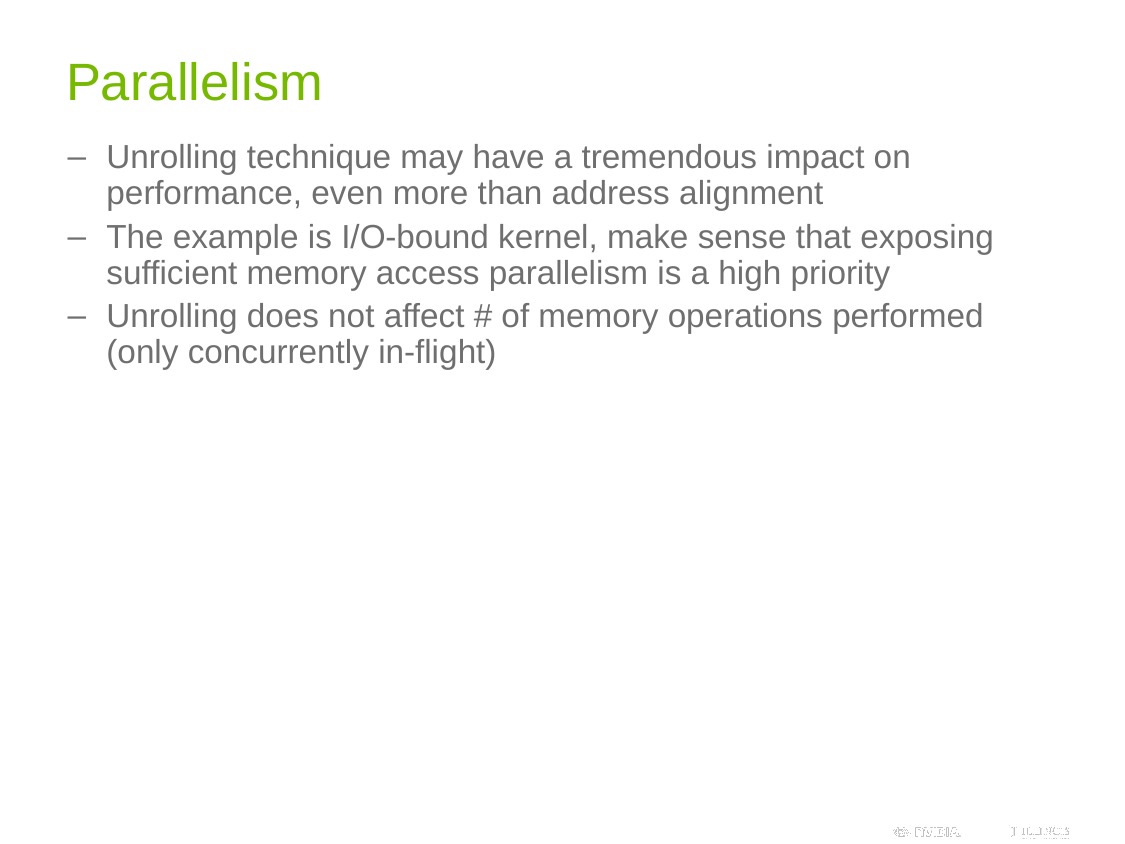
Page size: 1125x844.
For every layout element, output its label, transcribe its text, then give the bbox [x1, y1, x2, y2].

picture [893, 825, 961, 838]
picture [1022, 827, 1069, 839]
list Unrolling technique may have a tremendous impact on performance, even more than address alignment The example is I/O-bound kernel, make sense that exposing sufficient memory access parallelism is a high priority Unrolling does not affect # of memory operations performed (only concurrently in-flight) [52, 132, 1073, 794]
title Parallelism [50, 47, 1075, 120]
picture [1008, 824, 1020, 839]
